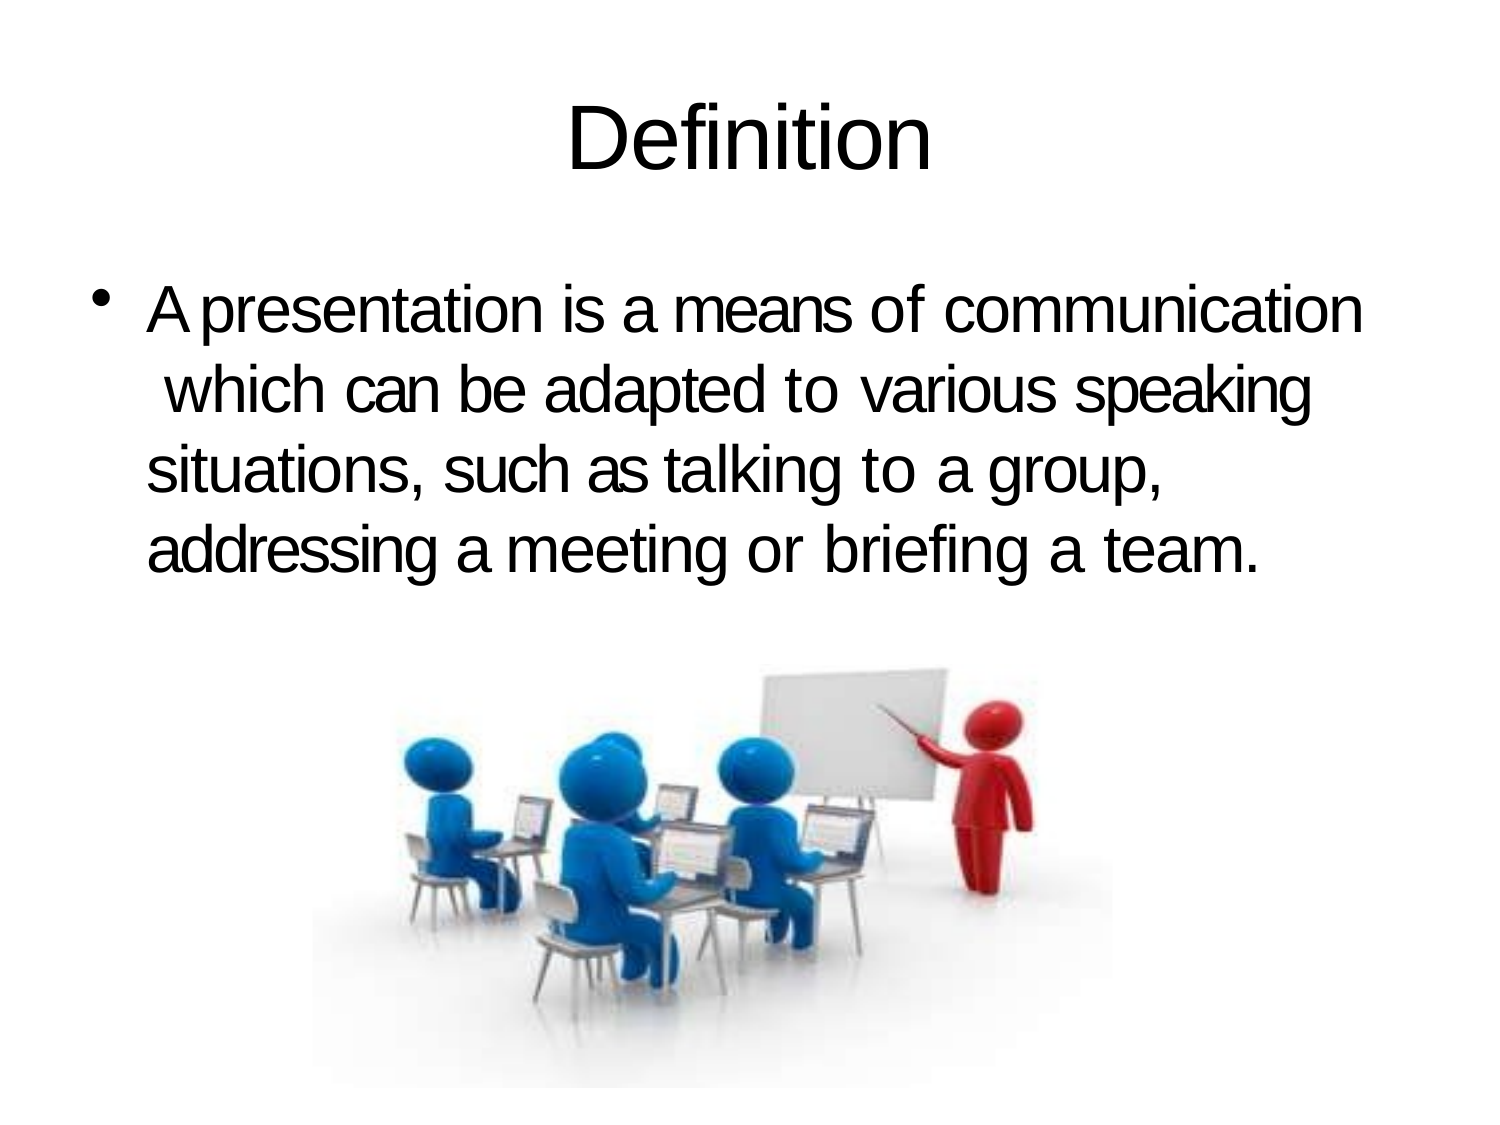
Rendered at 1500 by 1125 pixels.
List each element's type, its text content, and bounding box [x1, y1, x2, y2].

text_box [312, 664, 1113, 1088]
text_box A presentation is a means of communication which can be adapted to various speaking situations, such as talking to a group, addressing a meeting or briefing a team. [87, 263, 1368, 586]
title Definition [563, 75, 937, 263]
